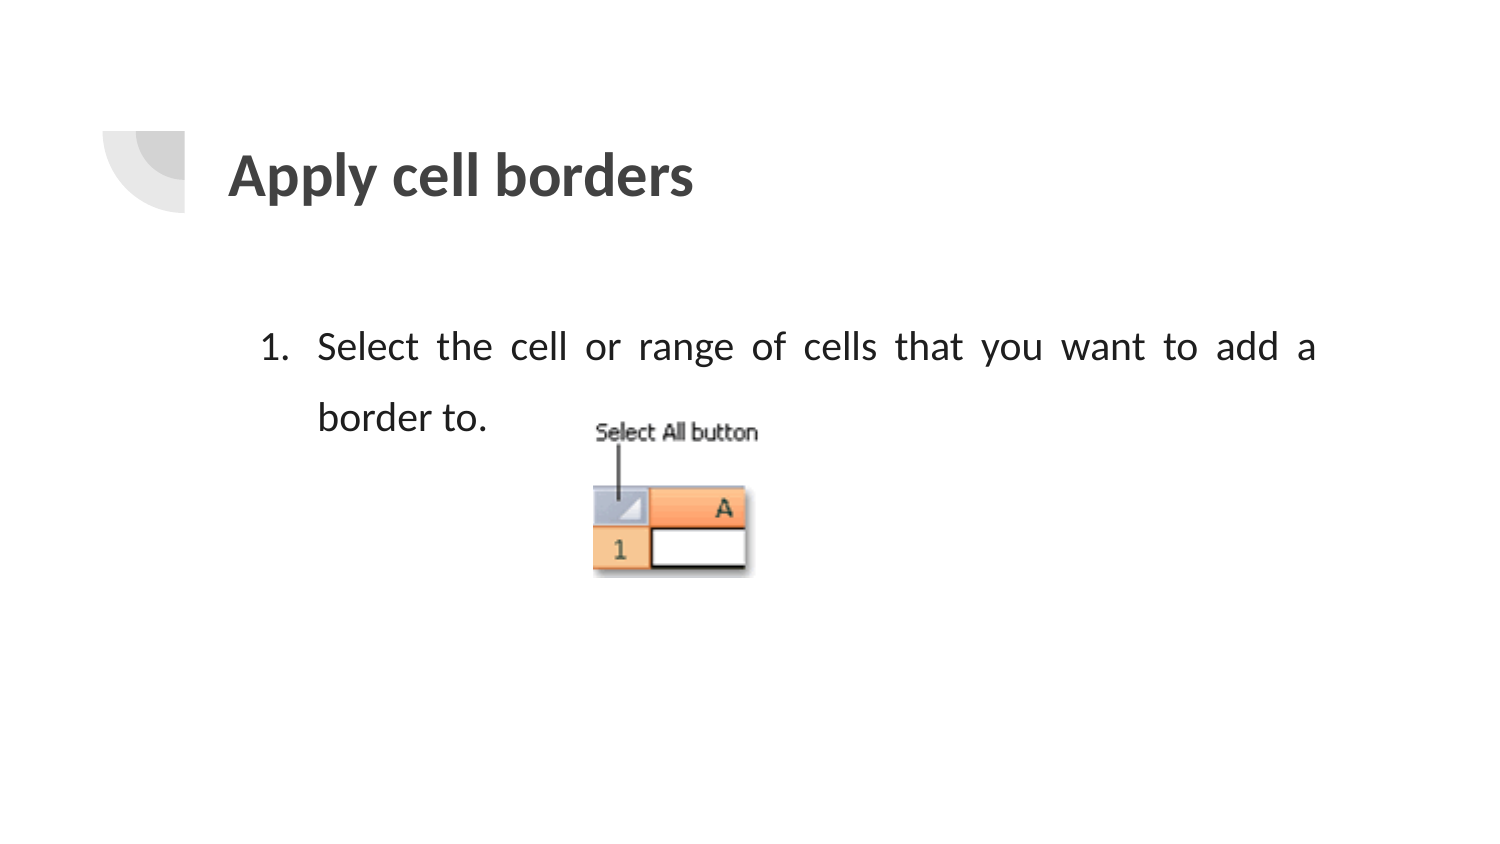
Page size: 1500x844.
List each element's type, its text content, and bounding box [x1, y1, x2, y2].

title Apply cell borders [213, 118, 1368, 283]
list Select the cell or range of cells that you want to add a border to. [179, 282, 1333, 698]
picture [593, 413, 764, 579]
